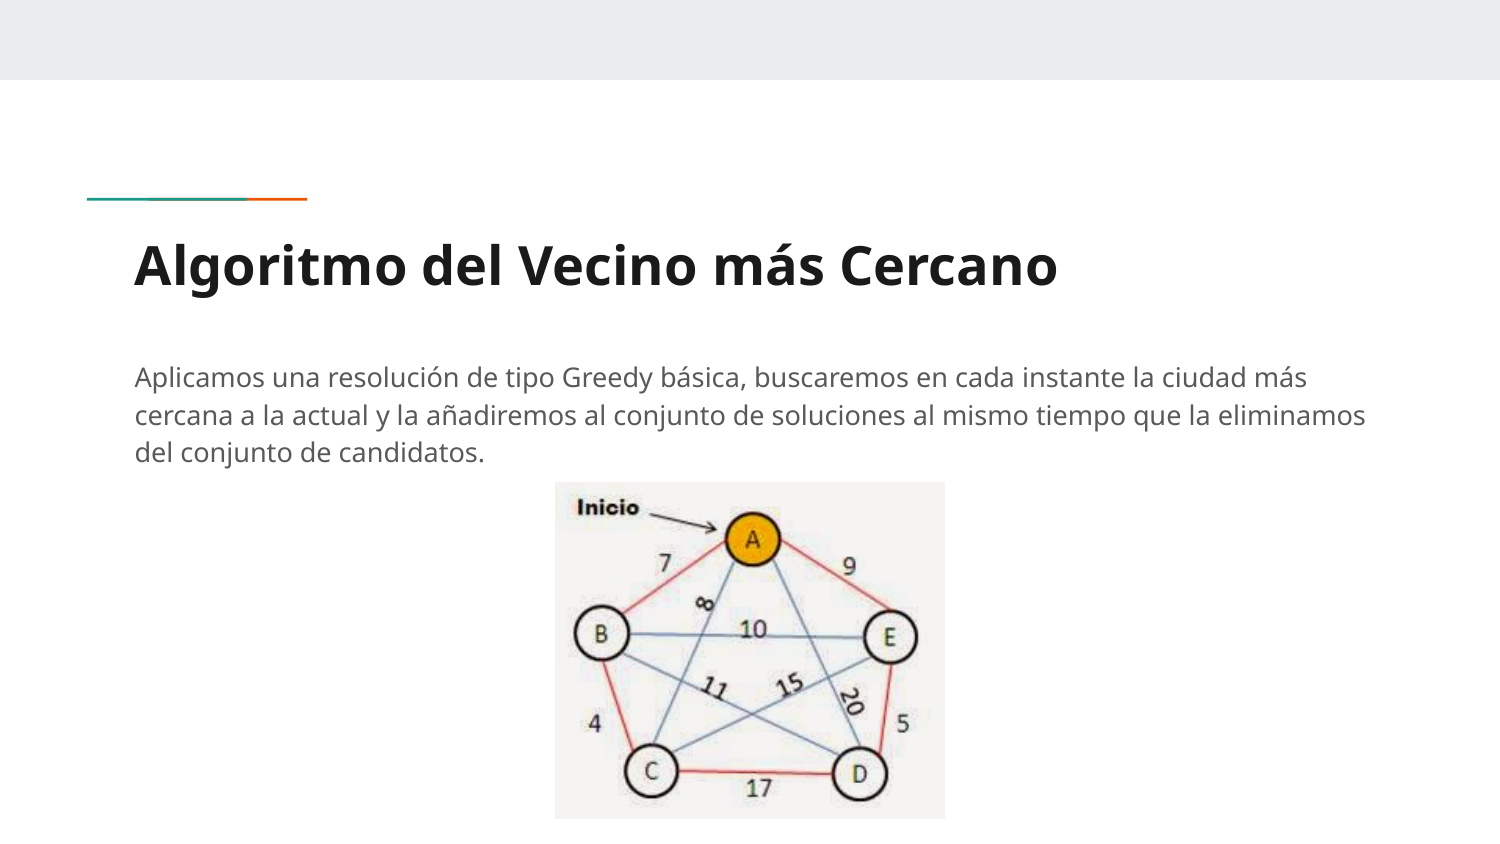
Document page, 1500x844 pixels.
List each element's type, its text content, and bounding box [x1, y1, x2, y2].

list Aplicamos una resolución de tipo Greedy básica, buscaremos en cada instante la ciudad más cercana a la actual y la añadiremos al conjunto de soluciones al mismo tiempo que la eliminamos del conjunto de candidatos. [119, 341, 1381, 712]
picture [555, 482, 945, 819]
title Algoritmo del Vecino más Cercano [119, 216, 1381, 305]
